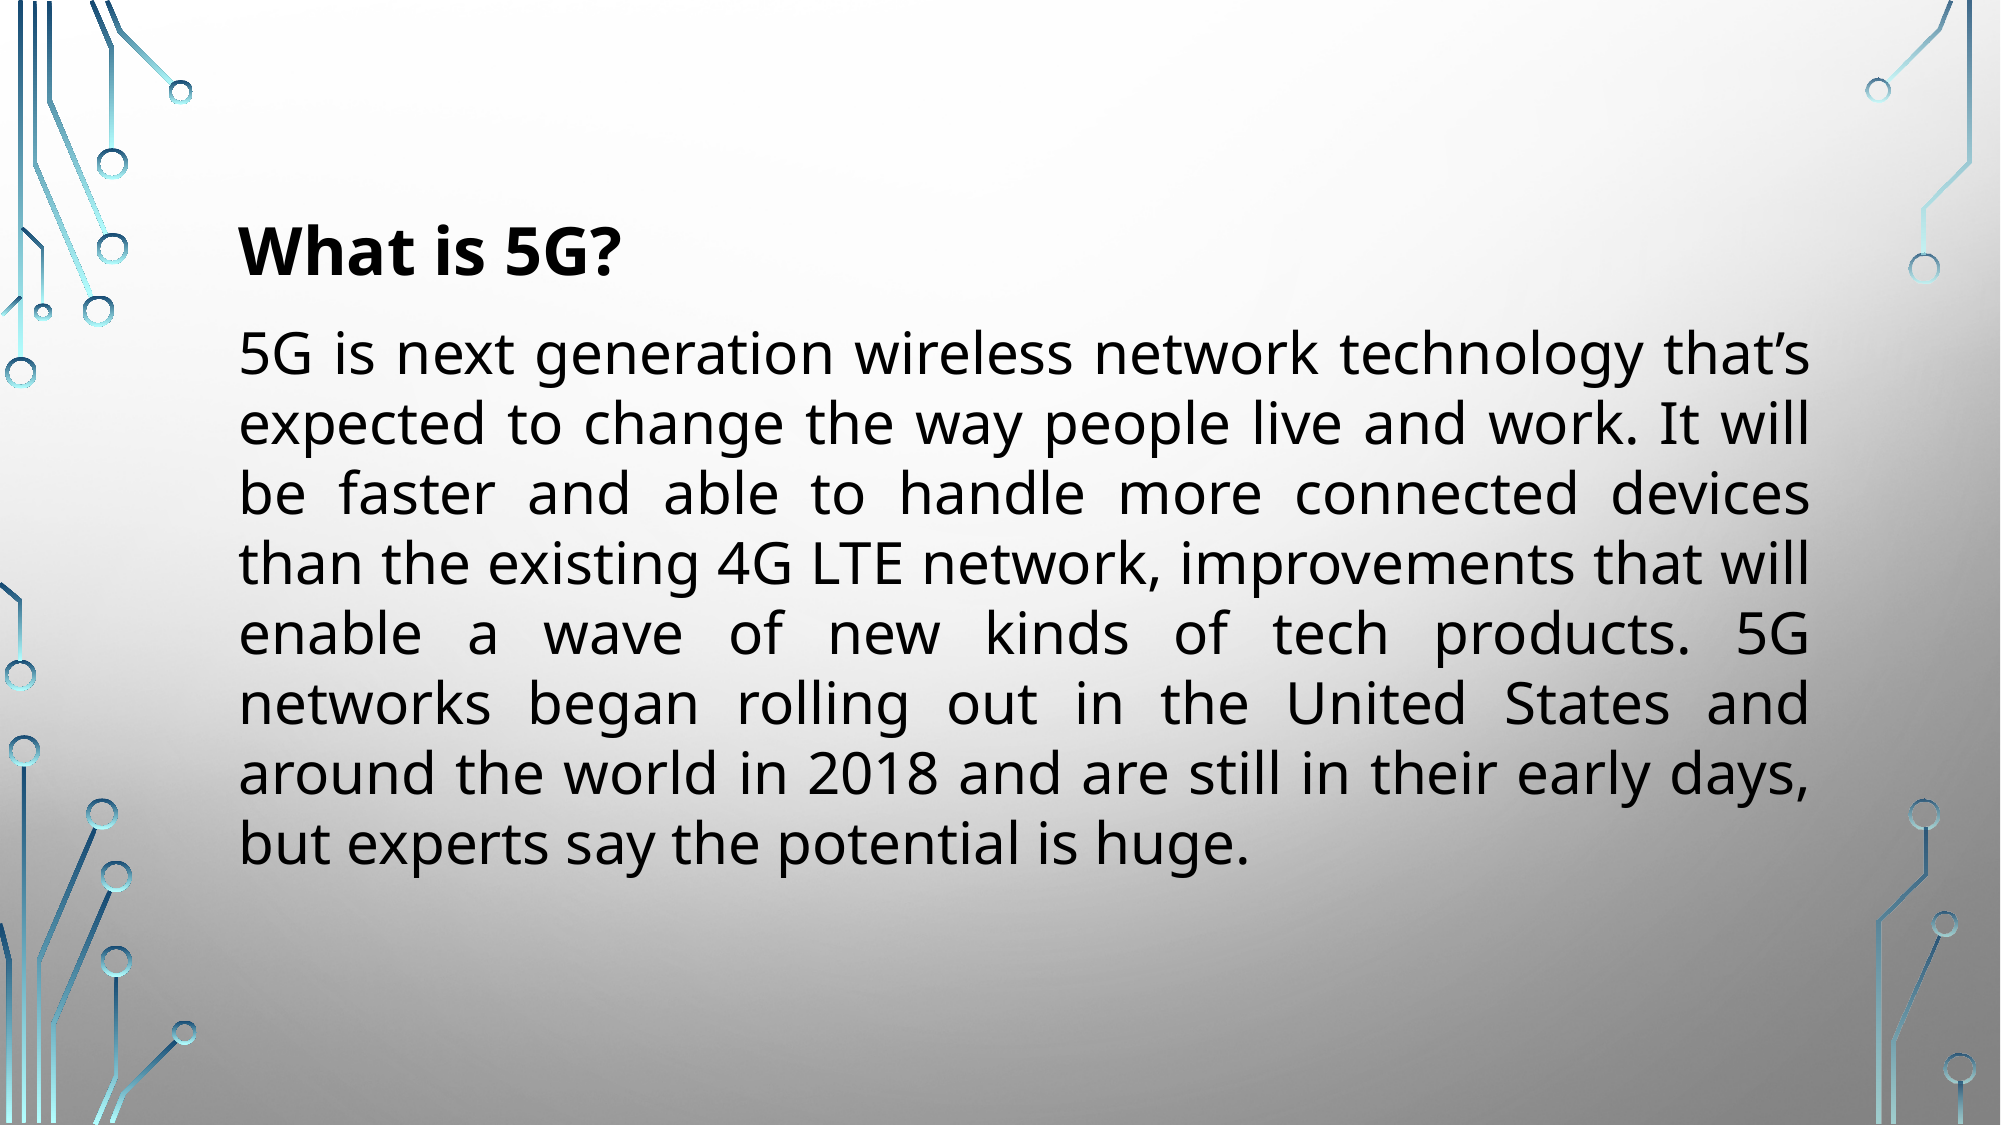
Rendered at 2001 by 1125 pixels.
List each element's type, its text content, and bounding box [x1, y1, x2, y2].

text_box What is 5G? 5G is next generation wireless network technology that’s expected to change the way people live and work. It will be faster and able to handle more connected devices than the existing 4G LTE network, improvements that will enable a wave of new kinds of tech products. 5G networks began rolling out in the United States and around the world in 2018 and are still in their early days, but experts say the potential is huge. [223, 201, 1827, 929]
